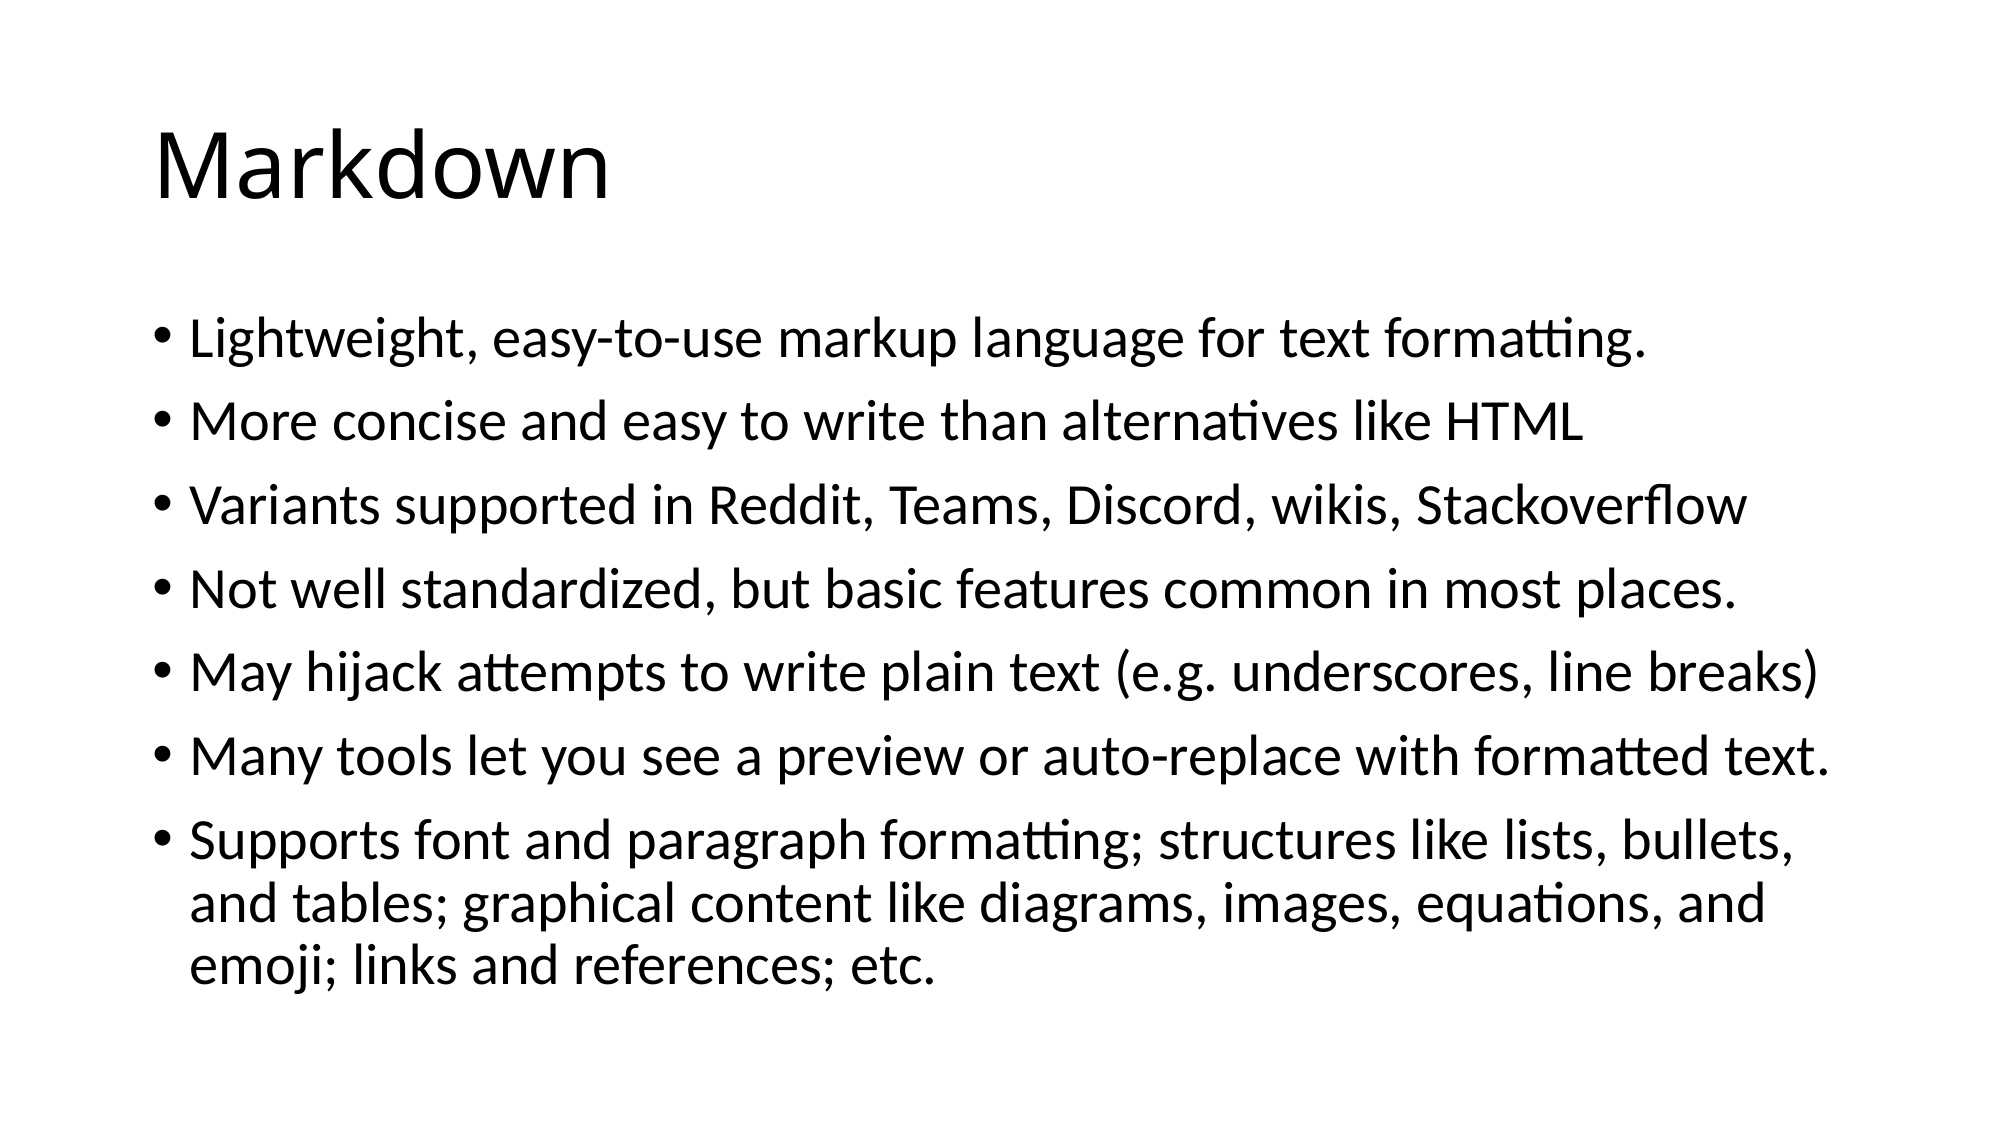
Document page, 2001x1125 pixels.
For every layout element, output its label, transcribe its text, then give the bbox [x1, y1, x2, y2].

title Markdown [137, 59, 1863, 278]
list Lightweight, easy-to-use markup language for text formatting. More concise and easy to write than alternatives like HTML Variants supported in Reddit, Teams, Discord, wikis, Stackoverflow Not well standardized, but basic features common in most places. May hijack attempts to write plain text (e.g. underscores, line breaks) Many tools let you see a preview or auto-replace with formatted text. Supports font and paragraph formatting; structures like lists, bullets, and tables; graphical content like diagrams, images, equations, and emoji; links and references; etc. [137, 299, 1863, 1014]
